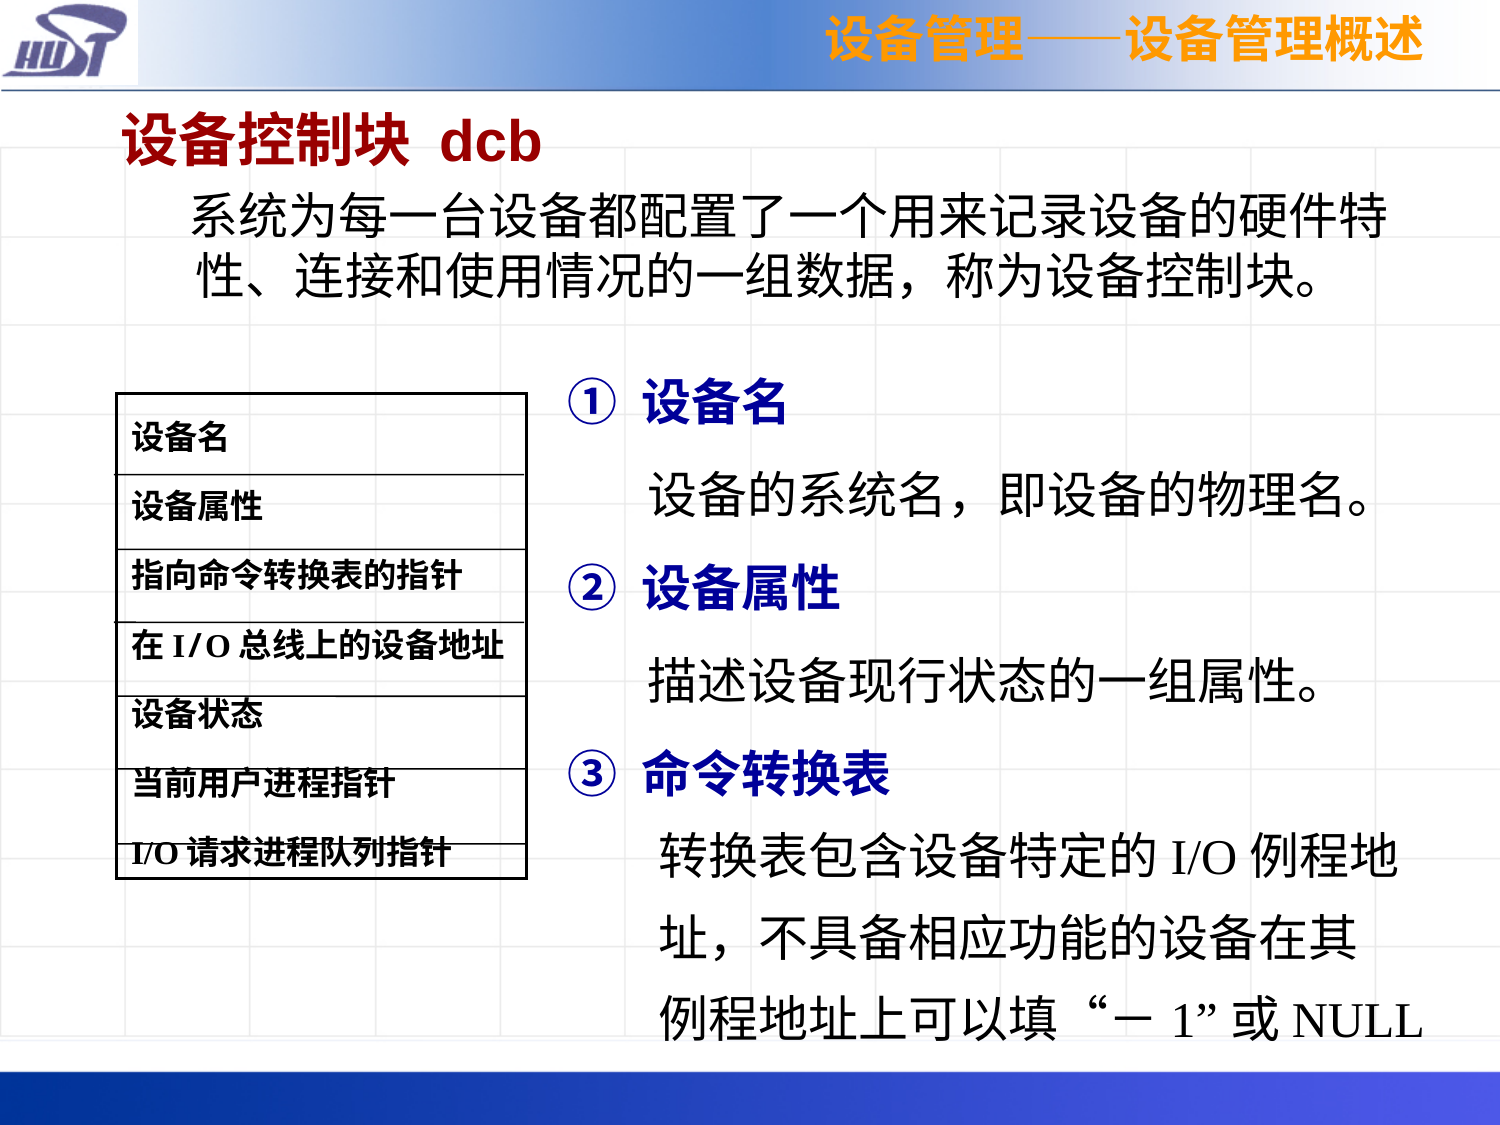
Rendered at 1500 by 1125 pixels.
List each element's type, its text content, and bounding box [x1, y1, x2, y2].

text_box 设备控制块 dcb 系统为每一台设备都配置了一个用来记录设备的硬件特 性、连接和使用情况的一组数据，称为设备控制块。 [25, 88, 1453, 312]
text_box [113, 392, 527, 912]
picture [0, 0, 1500, 1125]
text_box ① 设备名 设备的系统名，即设备的物理名。 ② 设备属性 描述设备现行状态的一组属性。 ③ 命令转换表 转换表包含设备特定的I/O例程地 址，不具备相应功能的设备在其 例程地址上可以填“－1”或NULL [553, 344, 1465, 1056]
text_box 设备管理——设备管理概述 [62, 6, 1440, 76]
